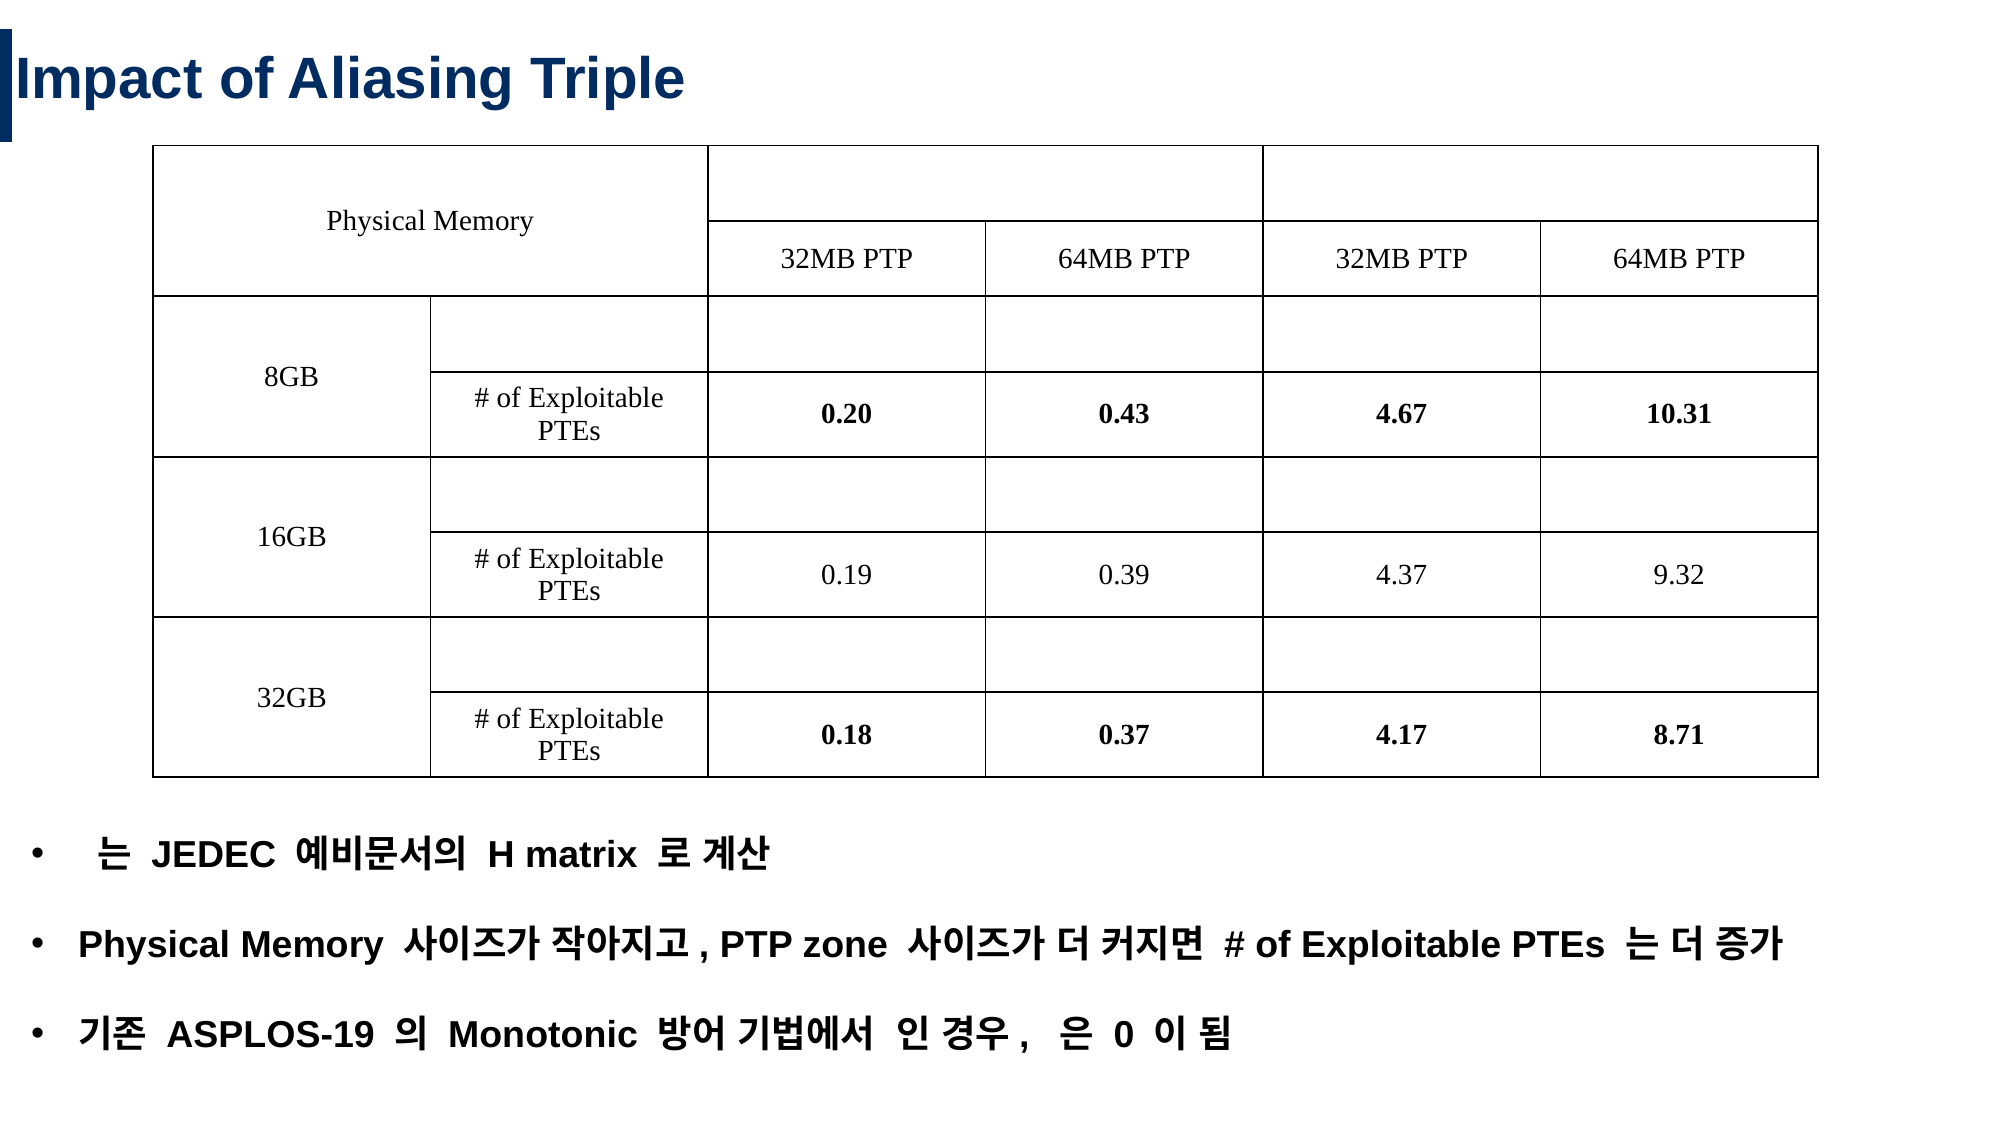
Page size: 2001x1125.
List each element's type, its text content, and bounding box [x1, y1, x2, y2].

title Impact of Aliasing Triple [0, 0, 2000, 160]
